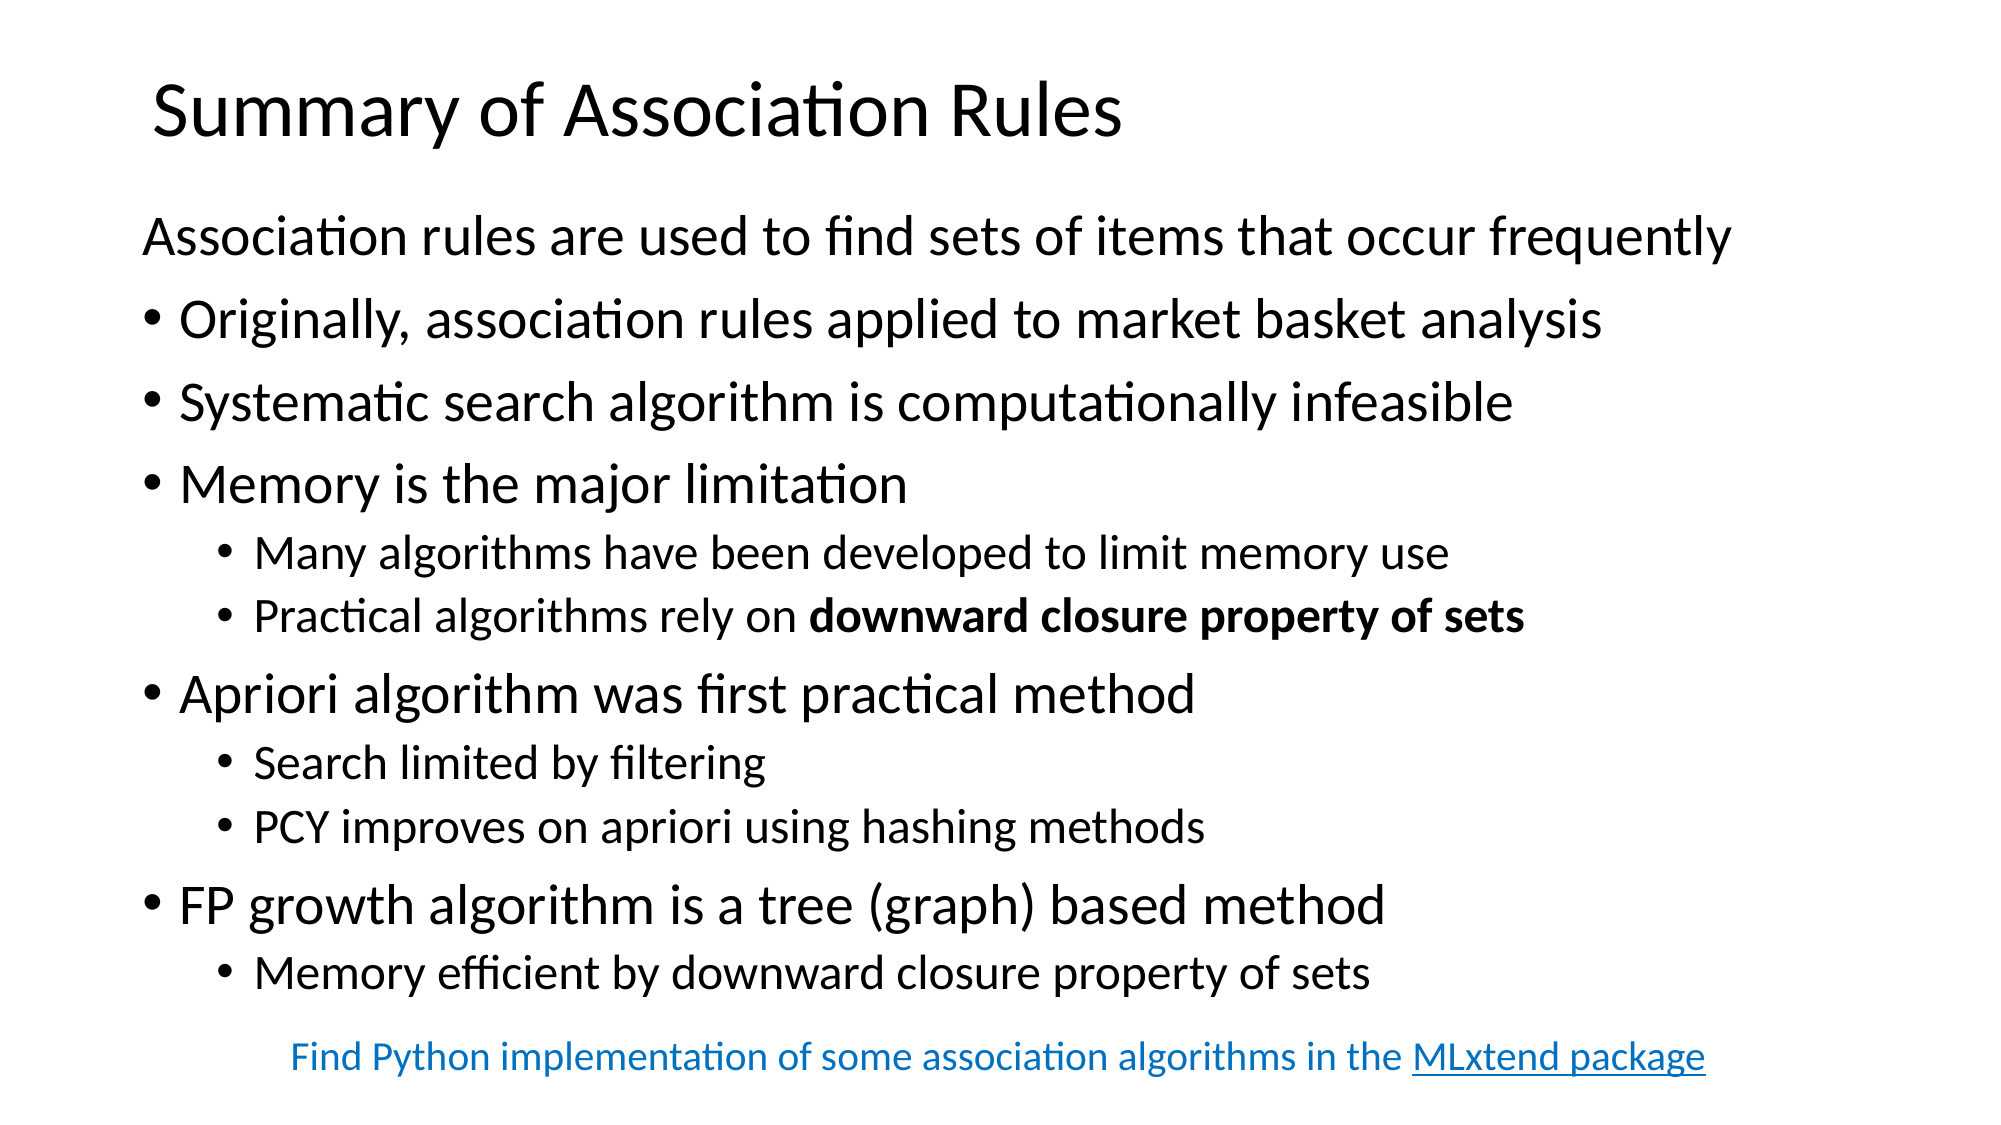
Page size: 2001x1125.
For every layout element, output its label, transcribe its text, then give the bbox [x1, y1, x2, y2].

list Association rules are used to find sets of items that occur frequently Originally, association rules applied to market basket analysis Systematic search algorithm is computationally infeasible Memory is the major limitation Many algorithms have been developed to limit memory use Practical algorithms rely on downward closure property of sets Apriori algorithm was first practical method Search limited by filtering PCY improves on apriori using hashing methods FP growth algorithm is a tree (graph) based method Memory efficient by downward closure property of sets Find Python implementation of some association algorithms in the MLxtend package [127, 198, 1853, 1092]
title Summary of Association Rules [137, 59, 1863, 162]
